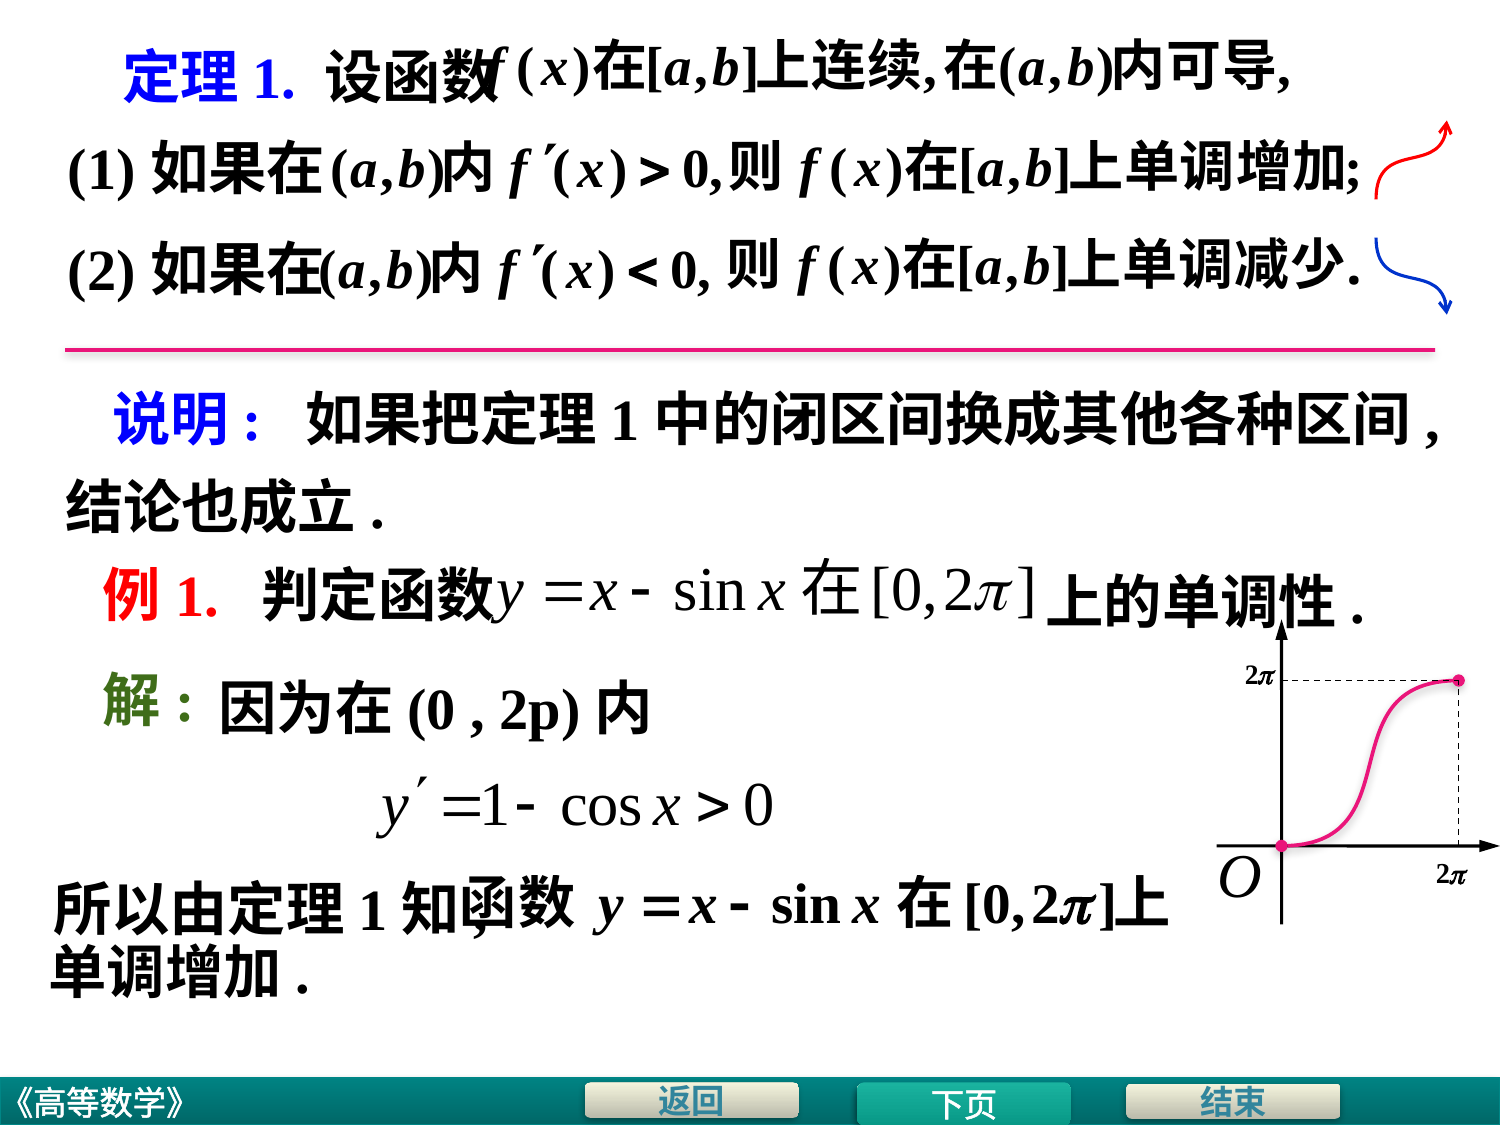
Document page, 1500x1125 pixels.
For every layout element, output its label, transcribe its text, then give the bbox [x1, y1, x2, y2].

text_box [460, 875, 1176, 941]
text_box 所以由定理1知, [53, 857, 491, 942]
text_box 上的单调性. [1045, 550, 1436, 635]
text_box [486, 558, 1038, 632]
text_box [1215, 618, 1500, 925]
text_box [316, 240, 715, 307]
text_box 下页 [856, 1082, 1072, 1125]
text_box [328, 140, 723, 206]
text_box 结论也成立. [65, 456, 455, 541]
text_box 单调增加. [48, 934, 322, 1005]
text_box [726, 138, 1365, 205]
text_box 定理1. 设函数 [122, 19, 501, 113]
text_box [371, 774, 777, 844]
text_box 说明: 如果把定理1中的闭区间换成其他各种区间, [112, 367, 1436, 539]
text_box [65, 348, 1436, 352]
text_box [1372, 240, 1451, 312]
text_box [1371, 124, 1452, 196]
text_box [472, 38, 1294, 104]
text_box (2)如果在 [67, 231, 325, 302]
text_box 解: [88, 655, 226, 741]
text_box 因为在(0 , 2p)内 [218, 656, 680, 742]
text_box (1)如果在 [67, 131, 325, 202]
text_box 例1. 判定函数 [88, 550, 526, 639]
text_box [724, 236, 1365, 303]
